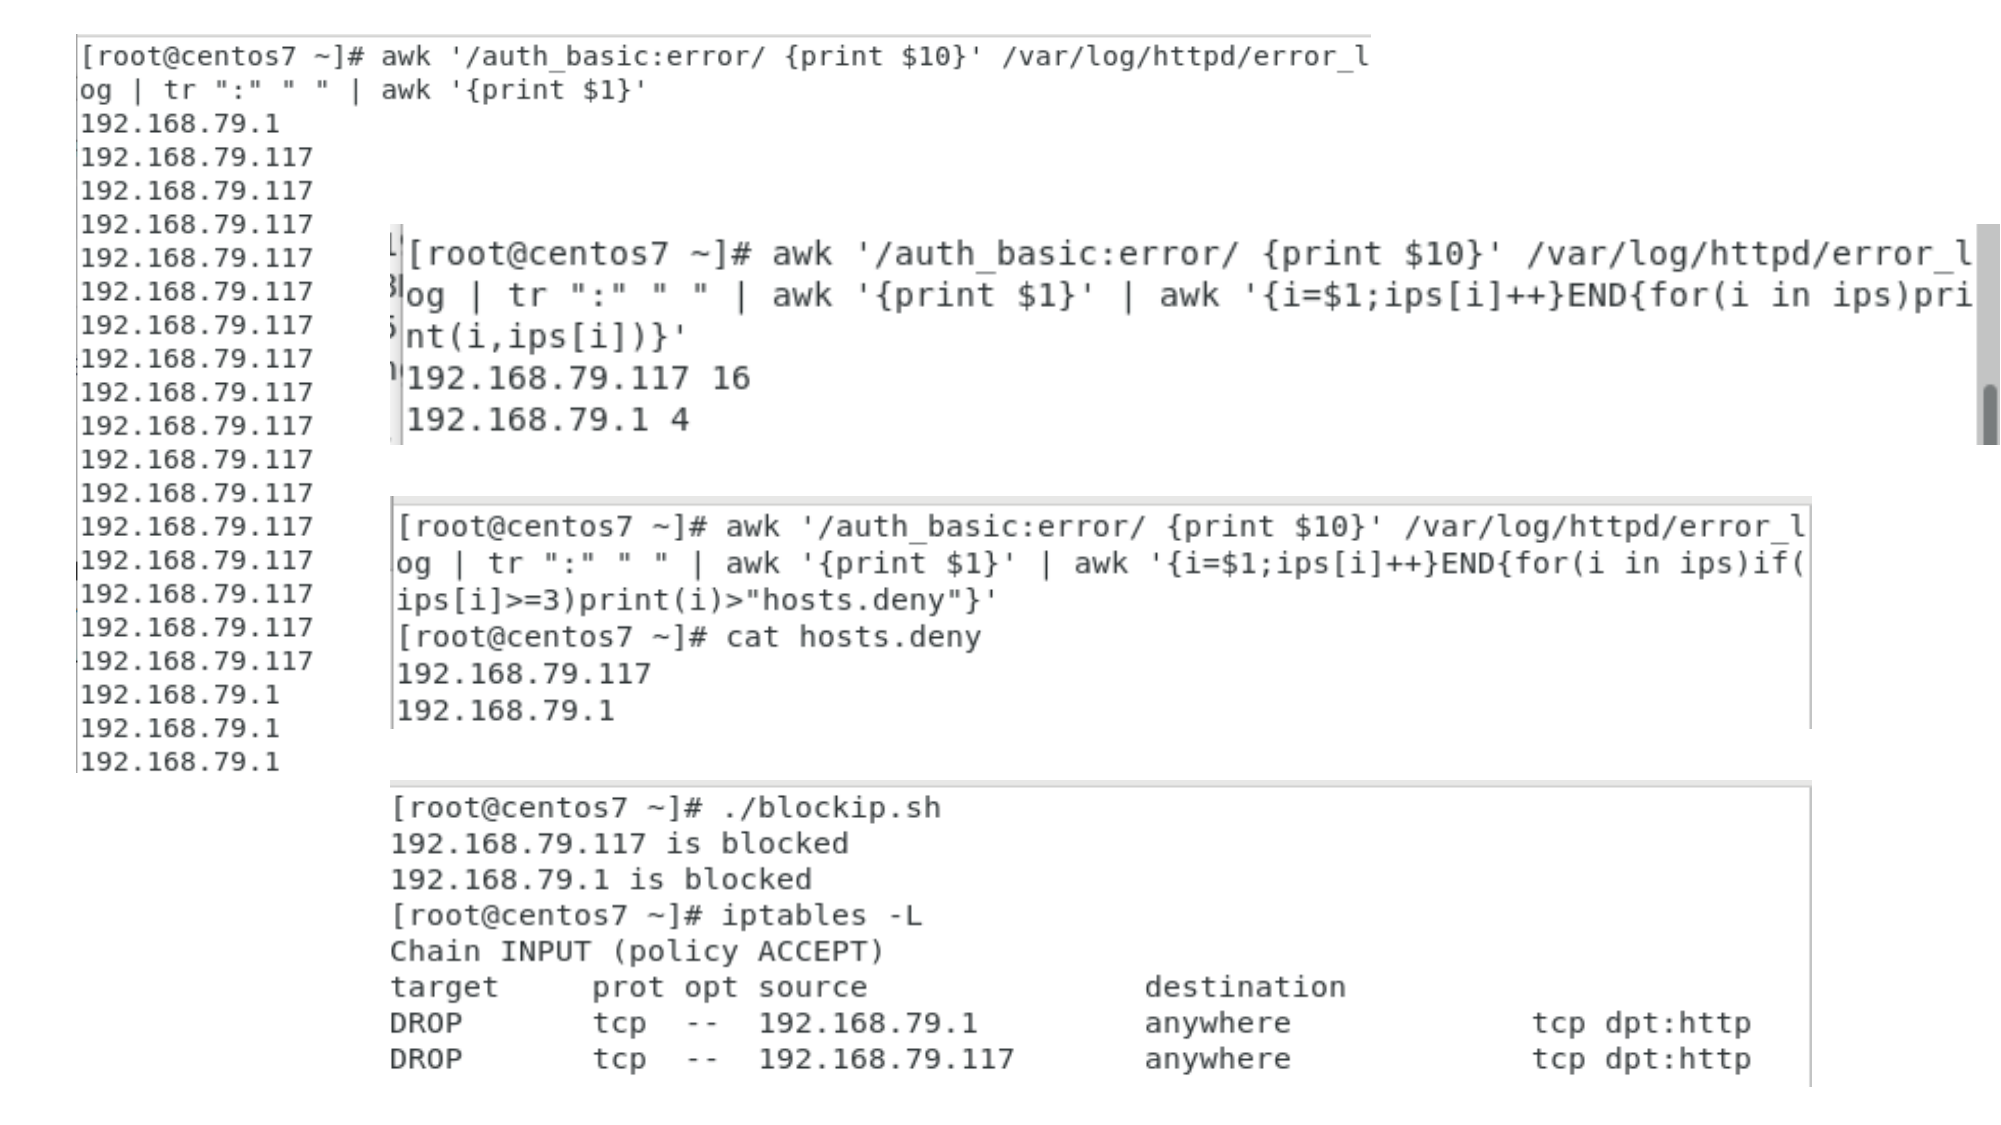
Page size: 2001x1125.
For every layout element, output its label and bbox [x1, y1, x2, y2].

picture [76, 34, 2000, 773]
picture [390, 780, 1812, 1087]
